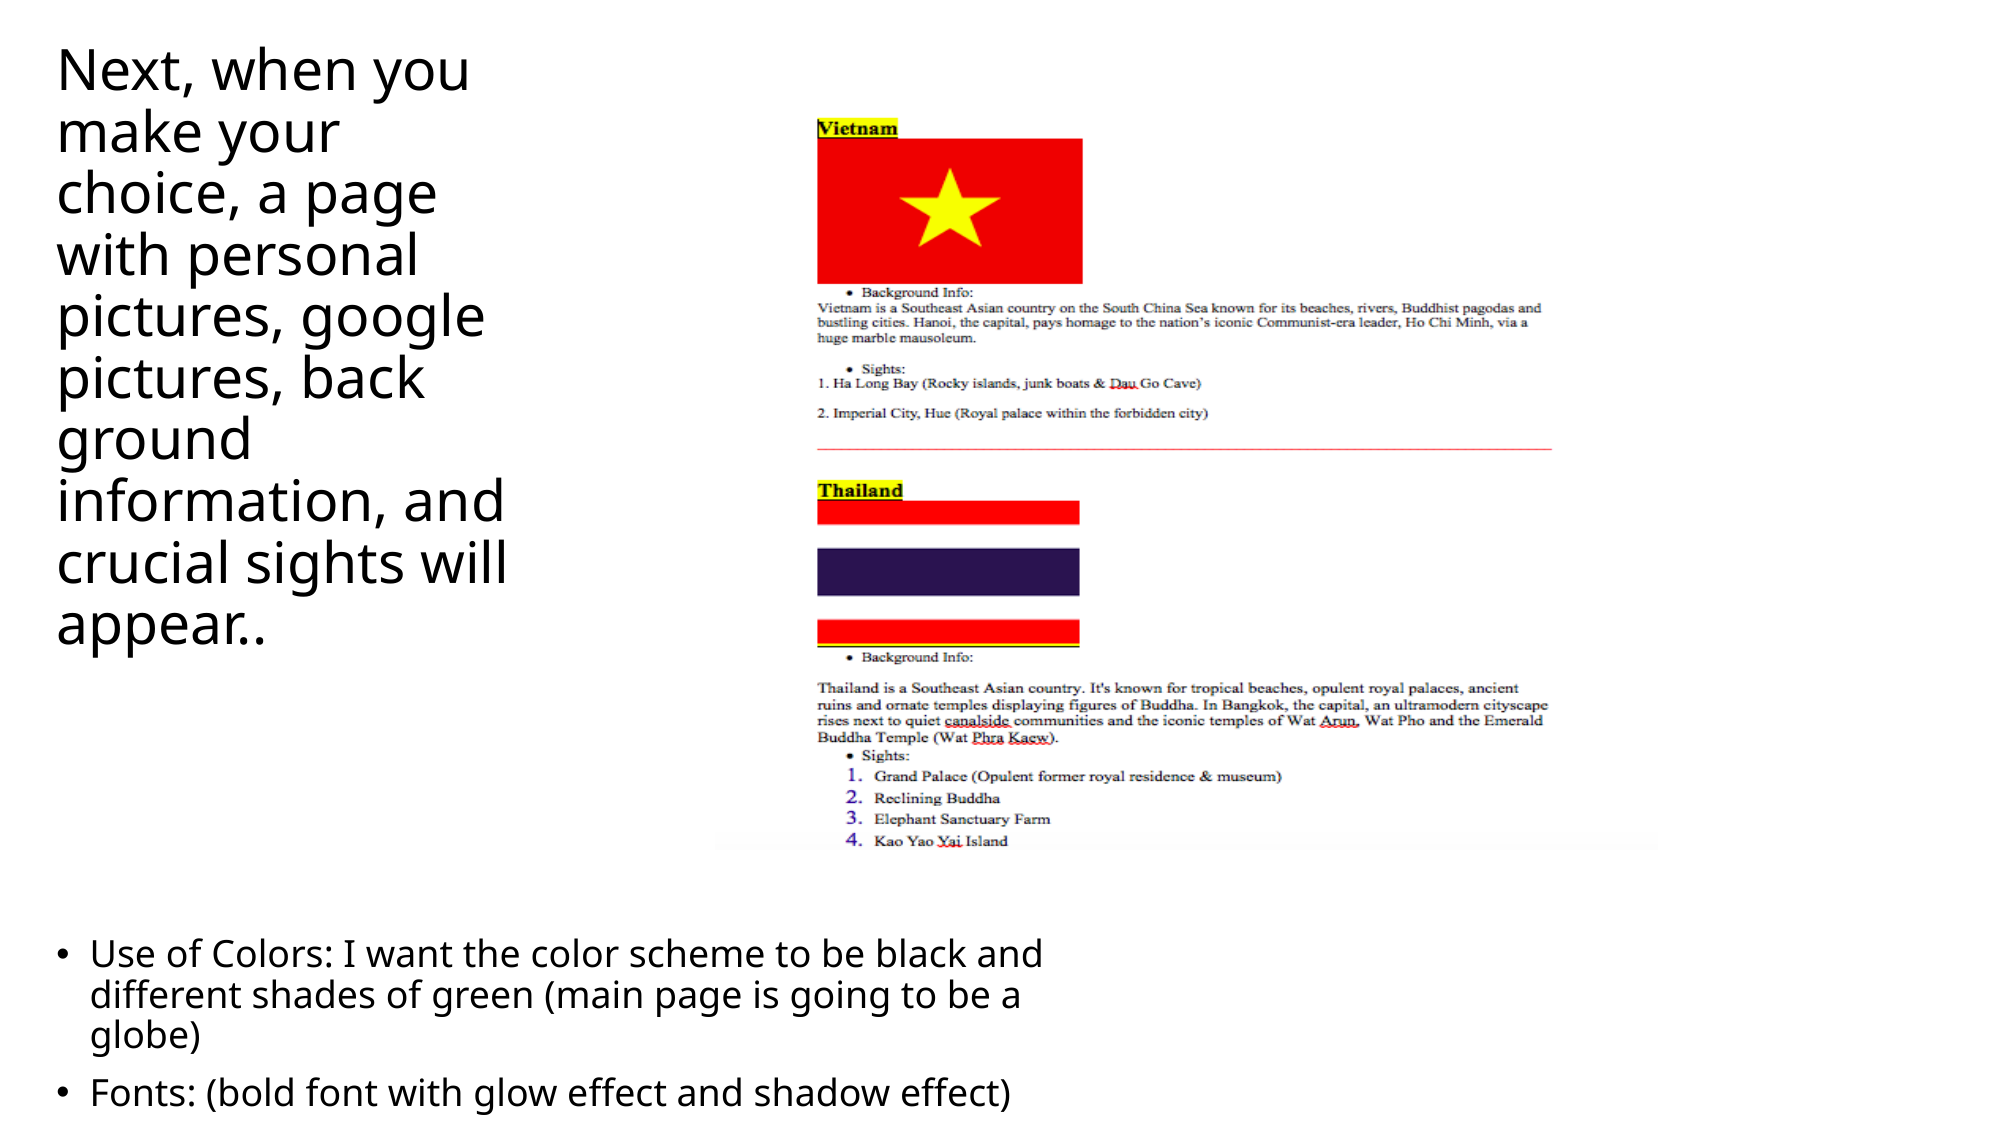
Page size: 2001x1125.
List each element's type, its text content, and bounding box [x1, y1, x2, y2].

title Next, when you make your choice, a page with personal pictures, google pictures, back ground information, and crucial sights will appear.. [41, 31, 547, 453]
list Use of Colors: I want the color scheme to be black and different shades of green (main page is going to be a globe) Fonts: (bold font with glow effect and shadow effect) [41, 453, 1087, 1125]
picture [715, 30, 1658, 850]
